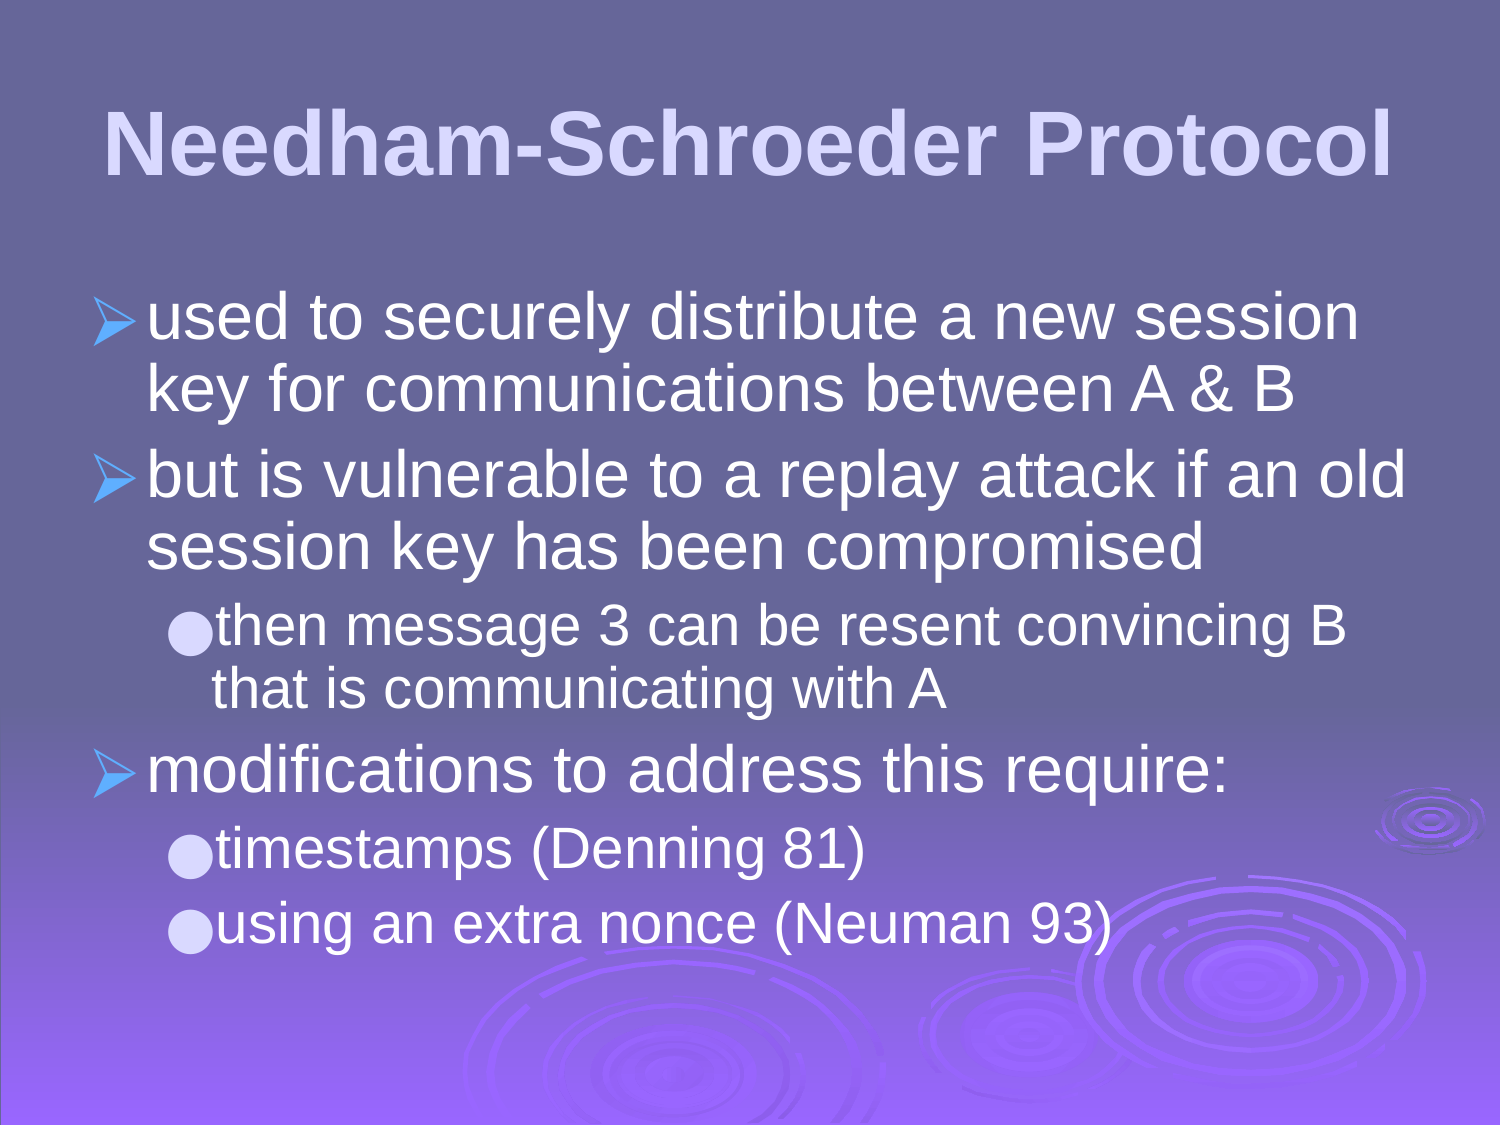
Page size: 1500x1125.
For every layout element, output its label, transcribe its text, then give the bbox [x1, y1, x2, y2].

title Needham-Schroeder Protocol [75, 45, 1425, 233]
list used to securely distribute a new session key for communications between A & B but is vulnerable to a replay attack if an old session key has been compromised then message 3 can be resent convincing B that is communicating with A modifications to address this require: timestamps (Denning 81) using an extra nonce (Neuman 93) [75, 275, 1425, 1006]
